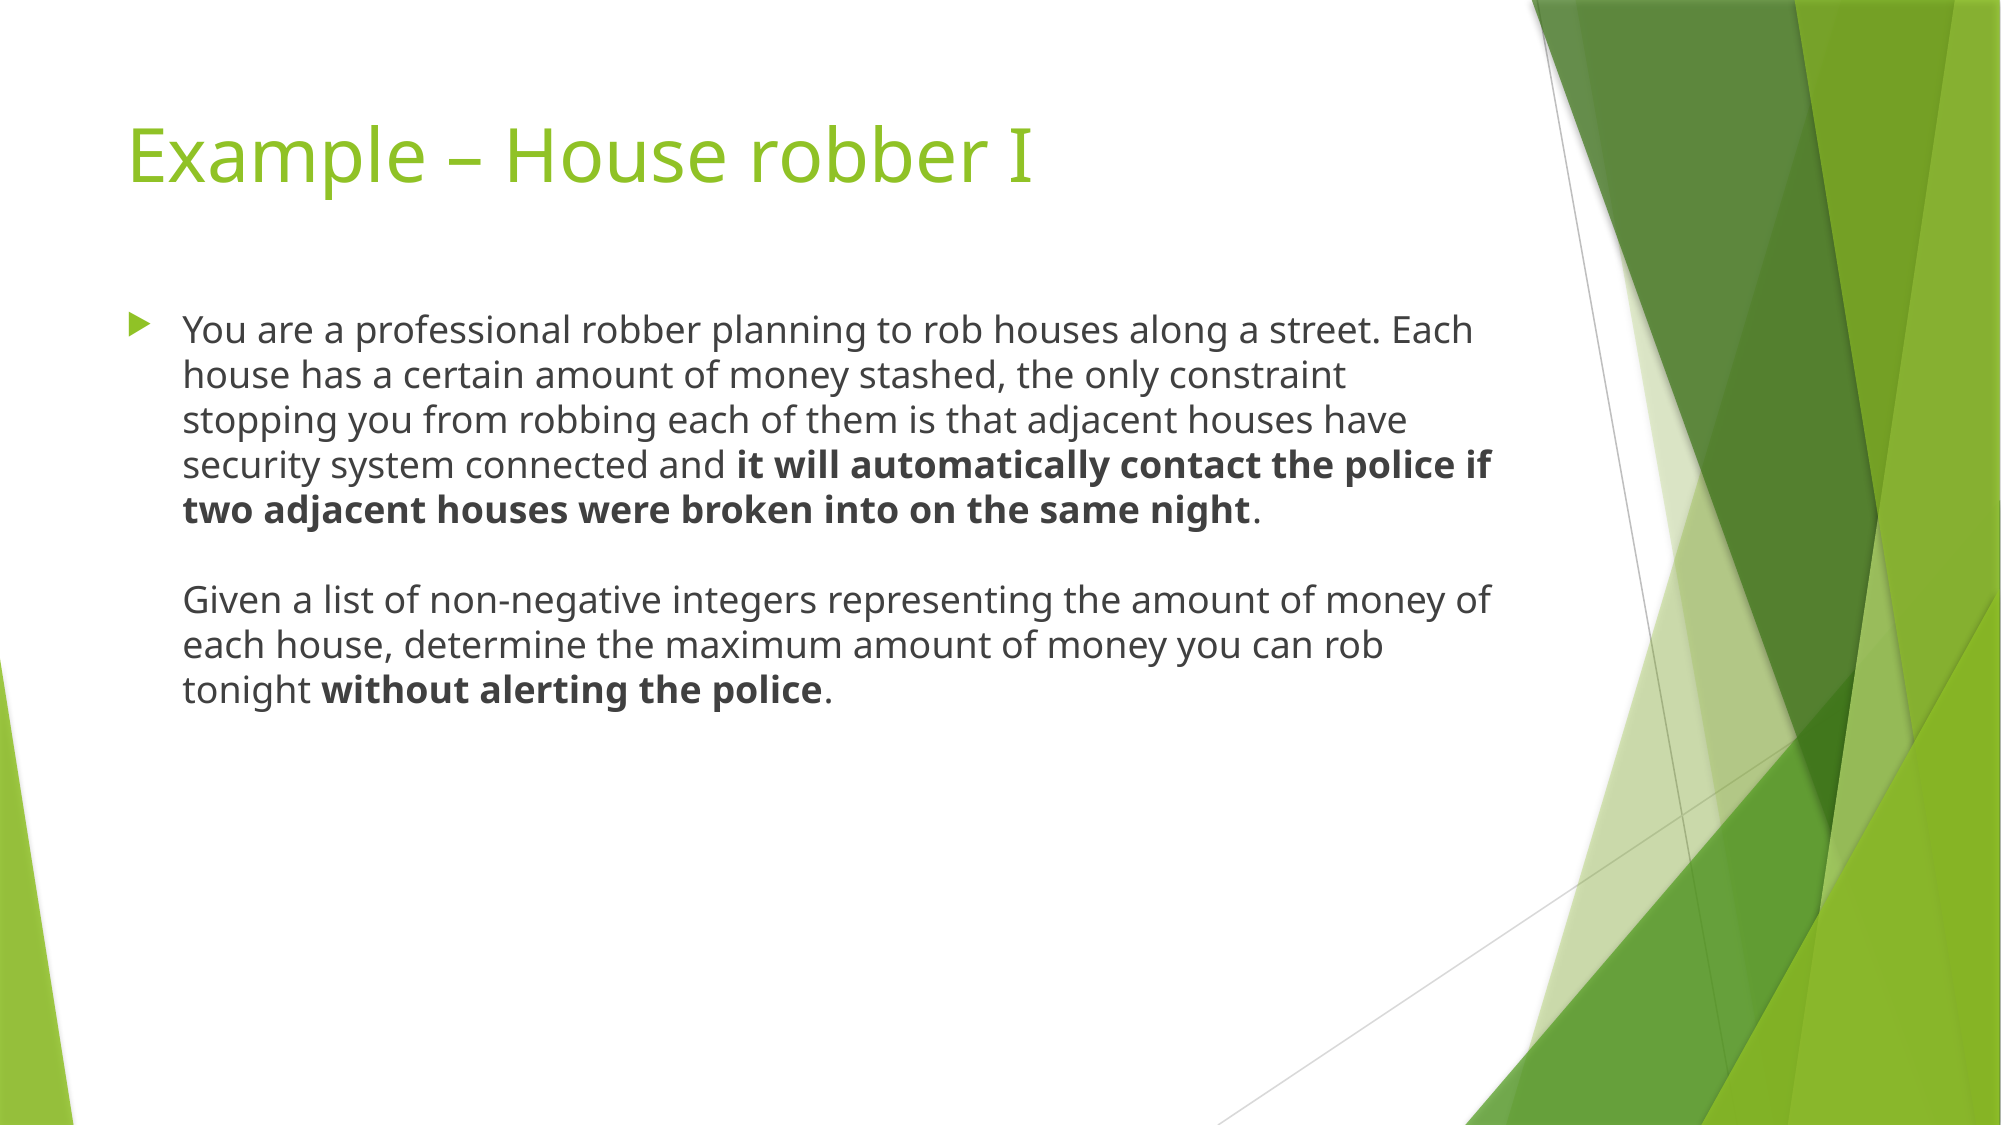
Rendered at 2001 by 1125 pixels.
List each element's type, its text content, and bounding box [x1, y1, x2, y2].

title Example – House robber I [111, 99, 1522, 298]
list You are a professional robber planning to rob houses along a street. Each house has a certain amount of money stashed, the only constraint stopping you from robbing each of them is that adjacent houses have security system connected and it will automatically contact the police if two adjacent houses were broken into on the same night. Given a list of non-negative integers representing the amount of money of each house, determine the maximum amount of money you can rob tonight without alerting the police. [111, 298, 1522, 765]
